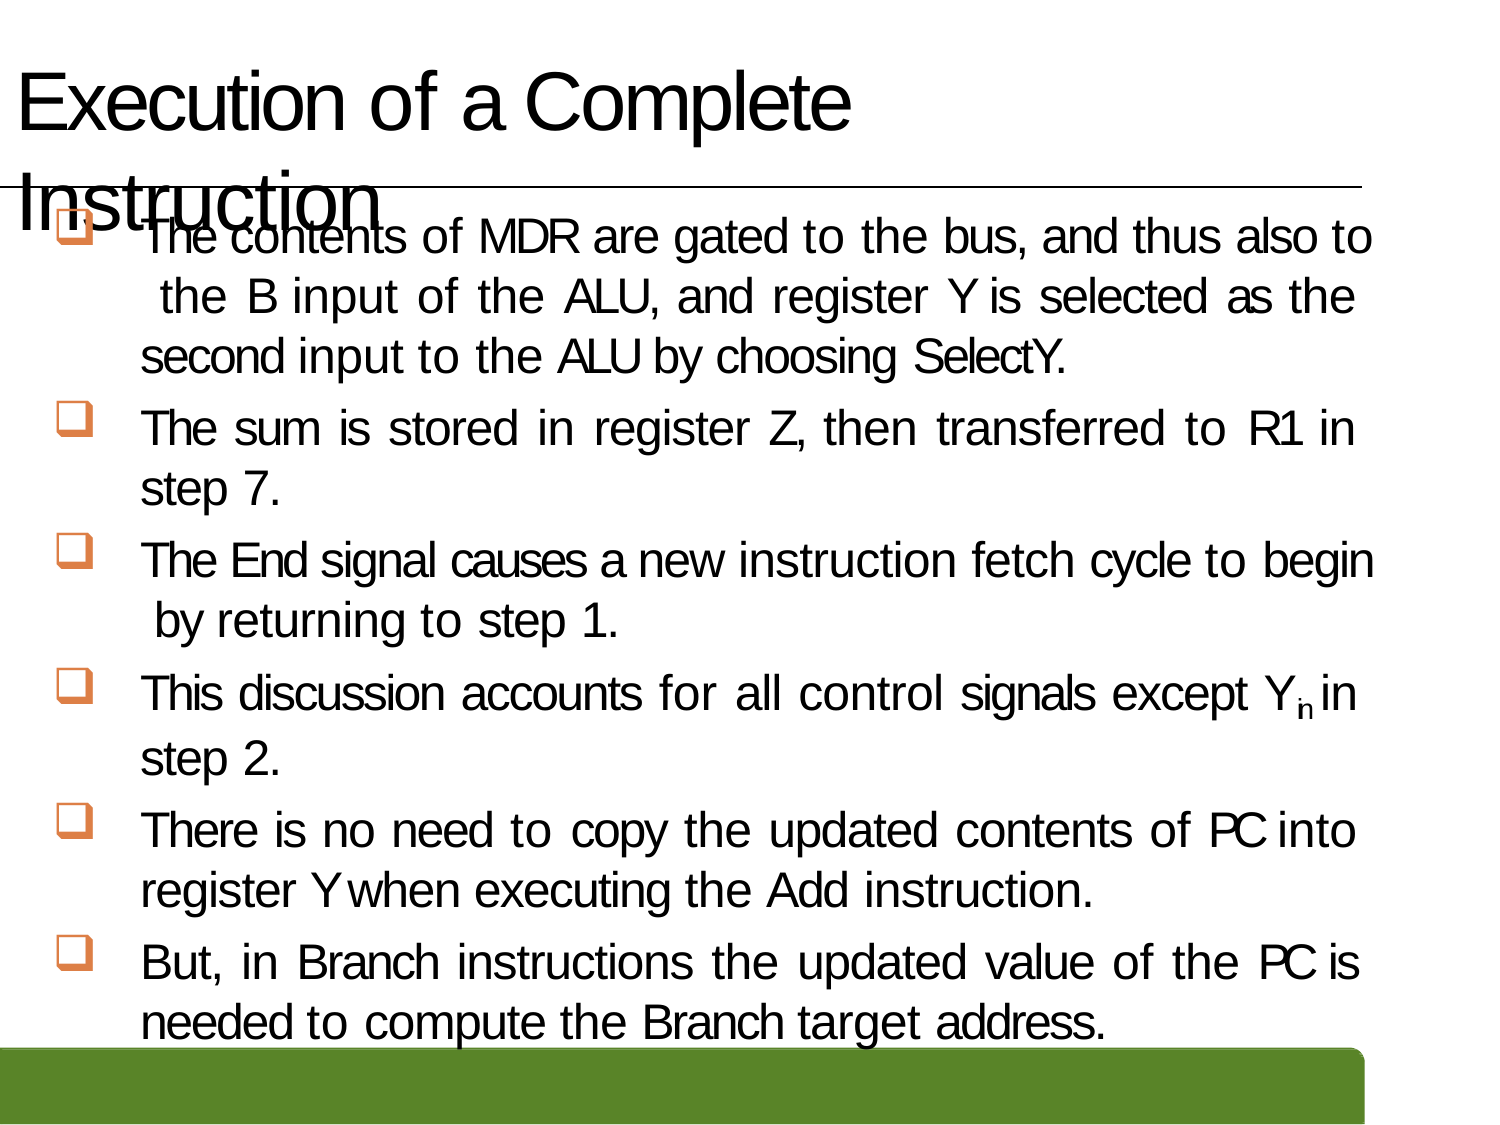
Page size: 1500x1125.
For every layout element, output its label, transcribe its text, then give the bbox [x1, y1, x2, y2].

title Execution of a Complete Instruction [13, 44, 1230, 247]
text_box The contents of MDR are gated to the bus, and thus also to the B input of the ALU, and register Y is selected as the second input to the ALU by choosing SelectY. The sum is stored in register Z, then transferred to R1 in step 7. The End signal causes a new instruction fetch cycle to begin by returning to step 1. This discussion accounts for all control signals except Yin in step 2. There is no need to copy the updated contents of PC into register Y when executing the Add instruction. But, in Branch instructions the updated value of the PC is needed to compute the Branch target address. [50, 201, 1375, 1050]
